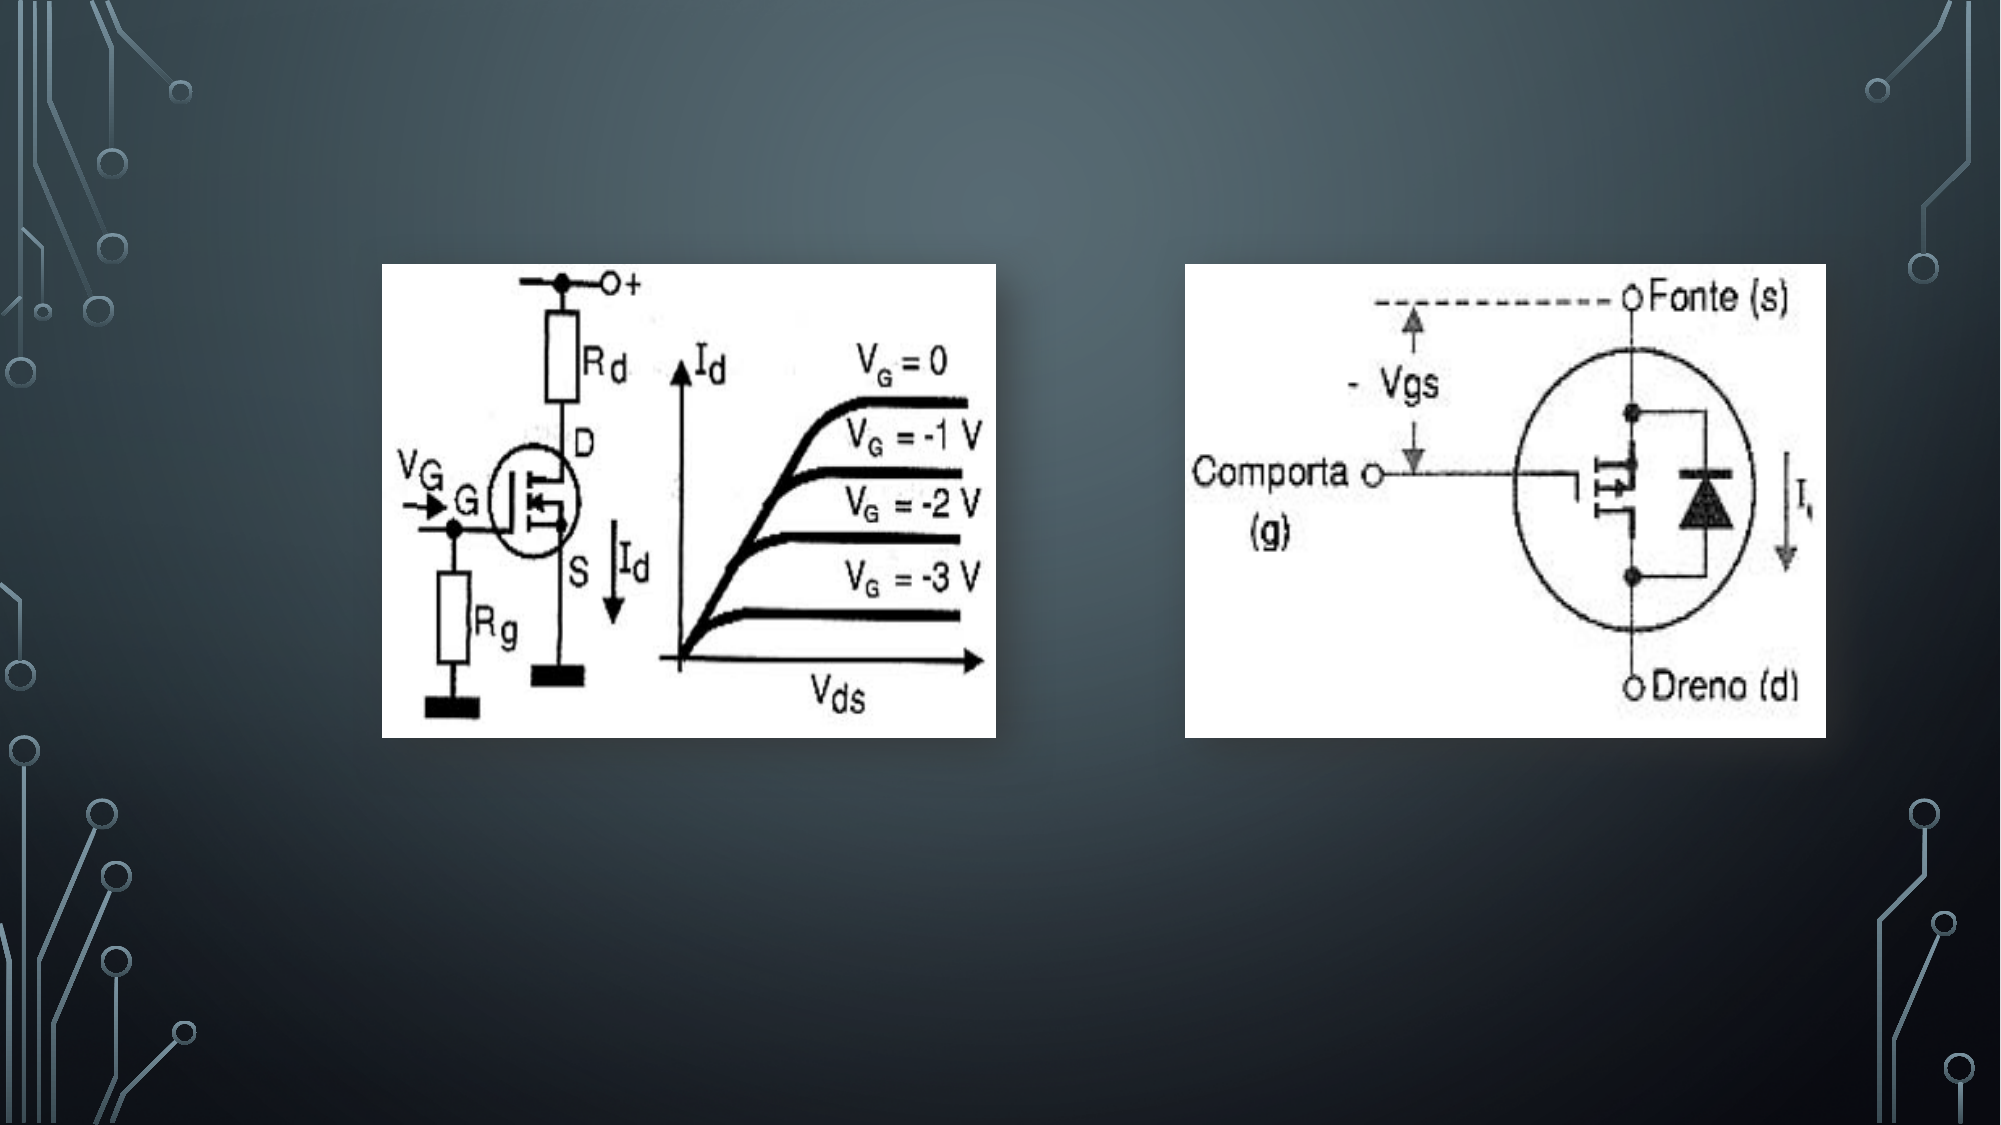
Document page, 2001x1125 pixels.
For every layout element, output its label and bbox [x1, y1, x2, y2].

picture [382, 264, 996, 738]
picture [1184, 264, 1826, 738]
